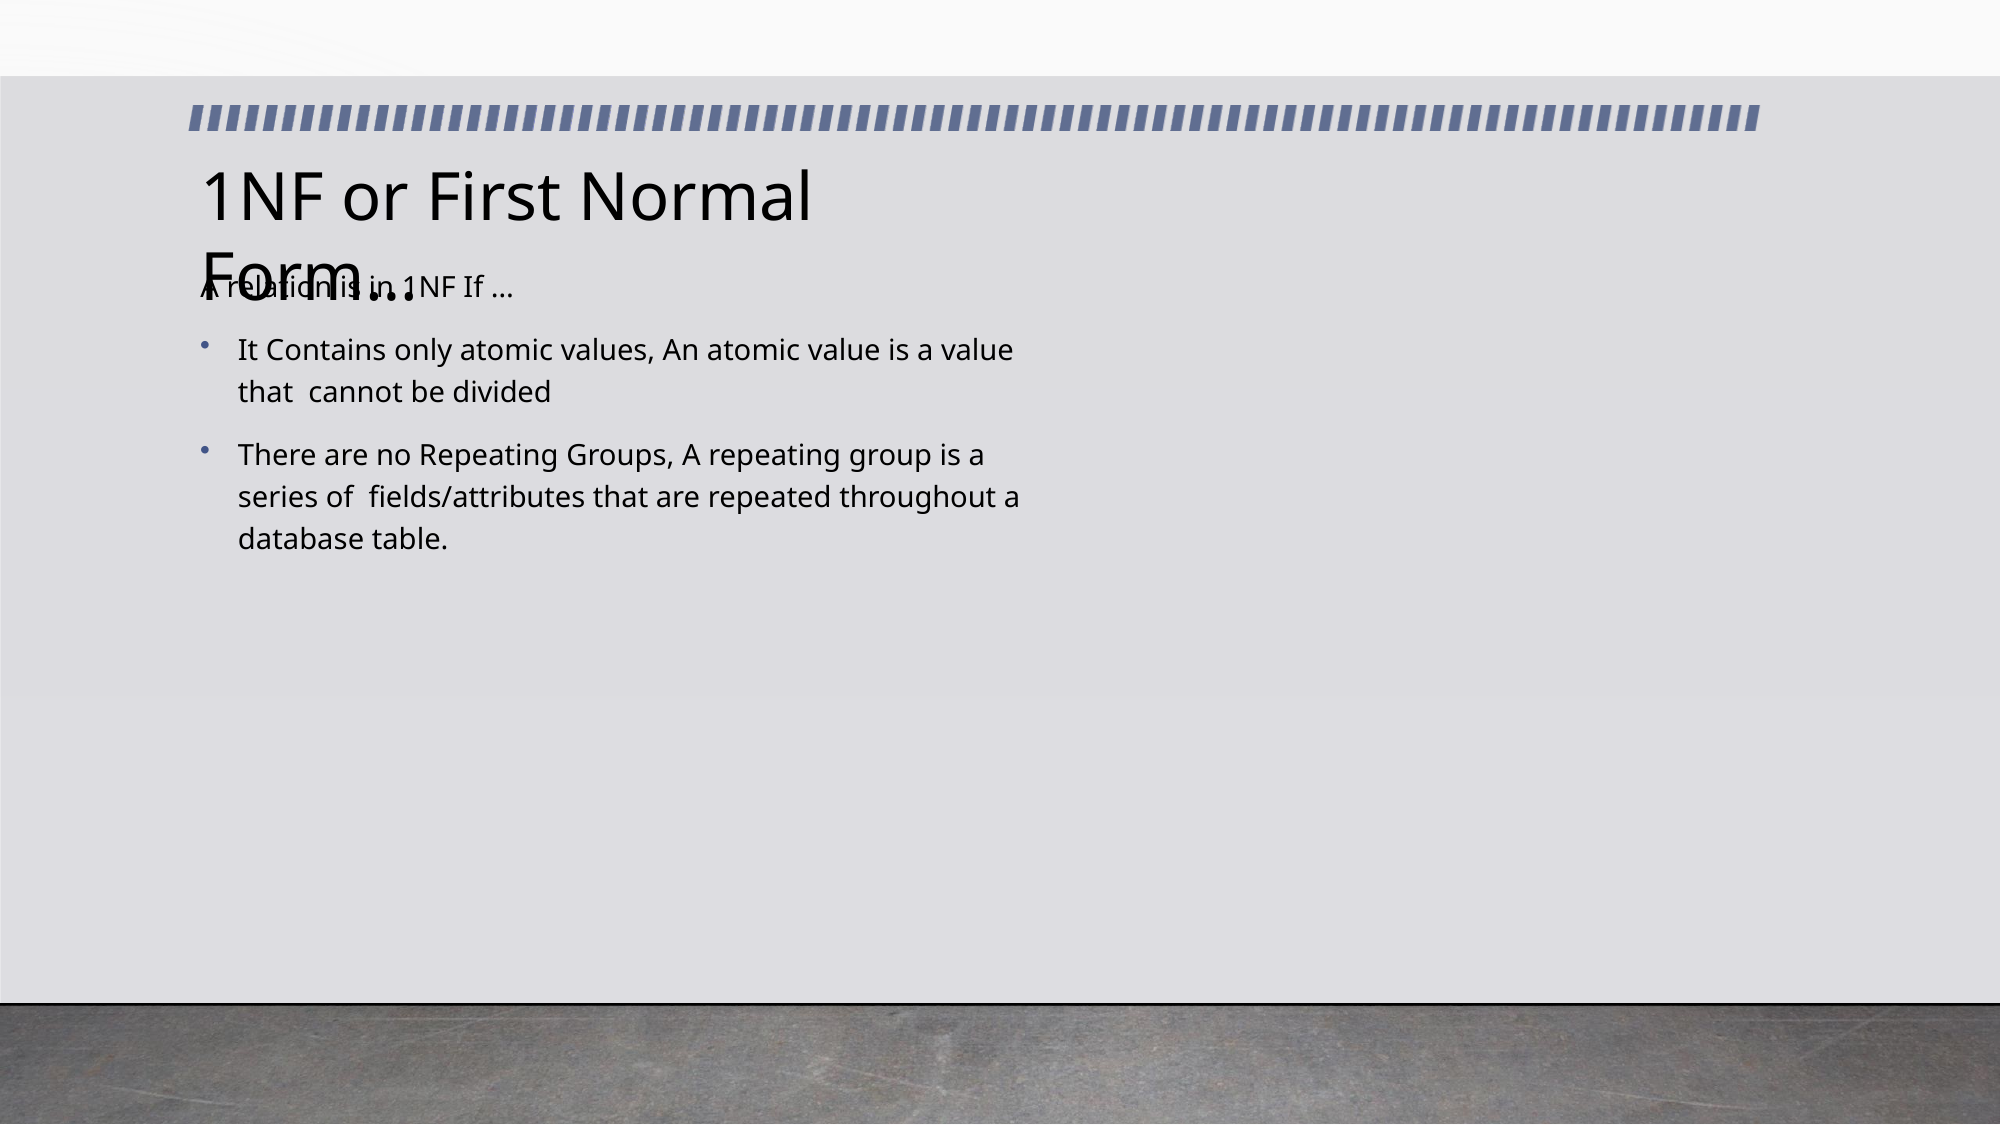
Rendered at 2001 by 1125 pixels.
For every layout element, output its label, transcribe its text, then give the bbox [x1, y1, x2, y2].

picture [0, 0, 2000, 1003]
title 1NF or First Normal Form… [198, 151, 1028, 342]
text_box A relation is in 1NF If … It Contains only atomic values, An atomic value is a value that cannot be divided There are no Repeating Groups, A repeating group is a series of fields/attributes that are repeated throughout a database table. [198, 266, 1066, 555]
picture [0, 1006, 2000, 1125]
